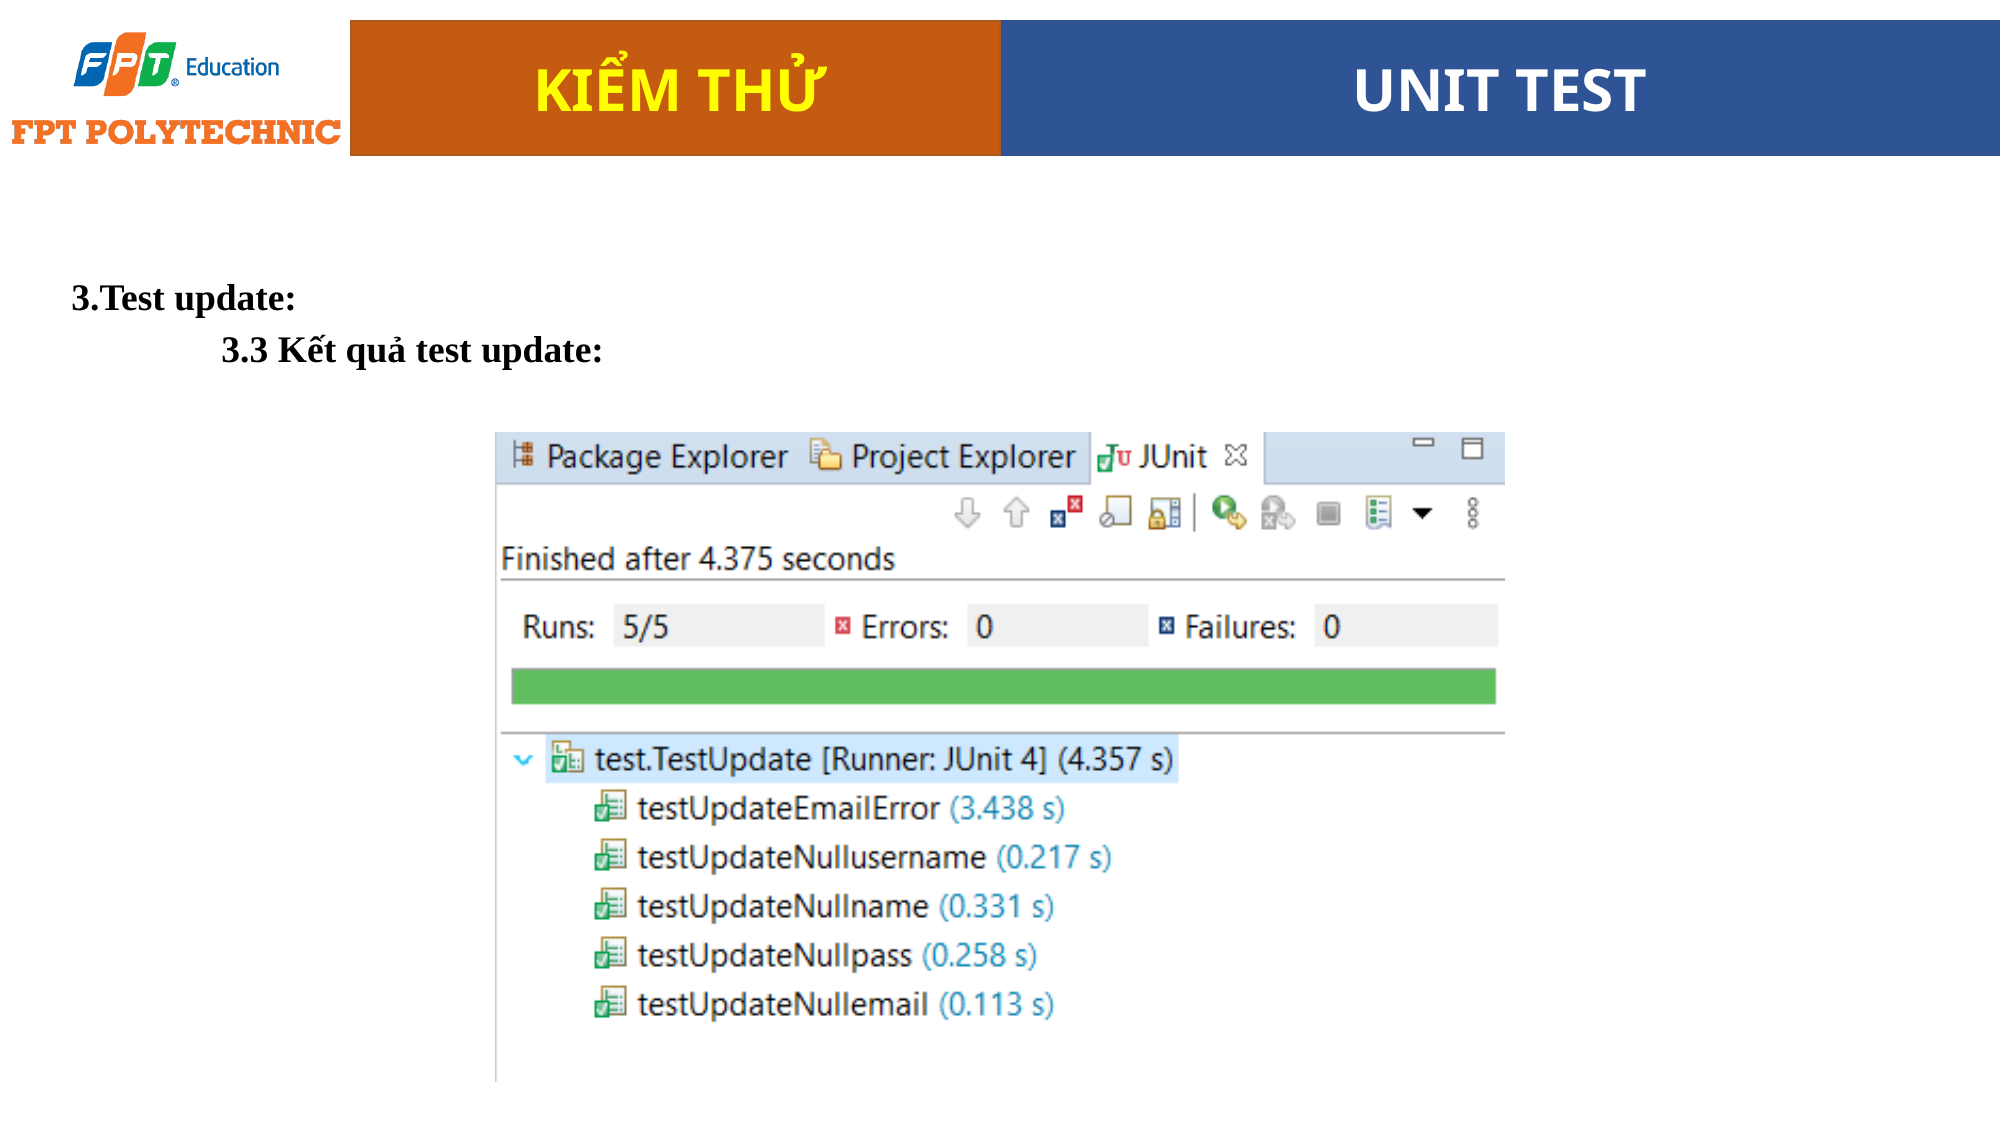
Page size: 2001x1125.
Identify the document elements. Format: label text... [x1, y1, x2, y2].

text_box UNIT TEST [1000, 21, 2000, 155]
text_box 3.Test update: 3.3 Kết quả test update: [12, 251, 639, 385]
picture [0, 21, 352, 155]
text_box KIỂM THỬ [353, 21, 1000, 155]
picture [495, 432, 1505, 1082]
